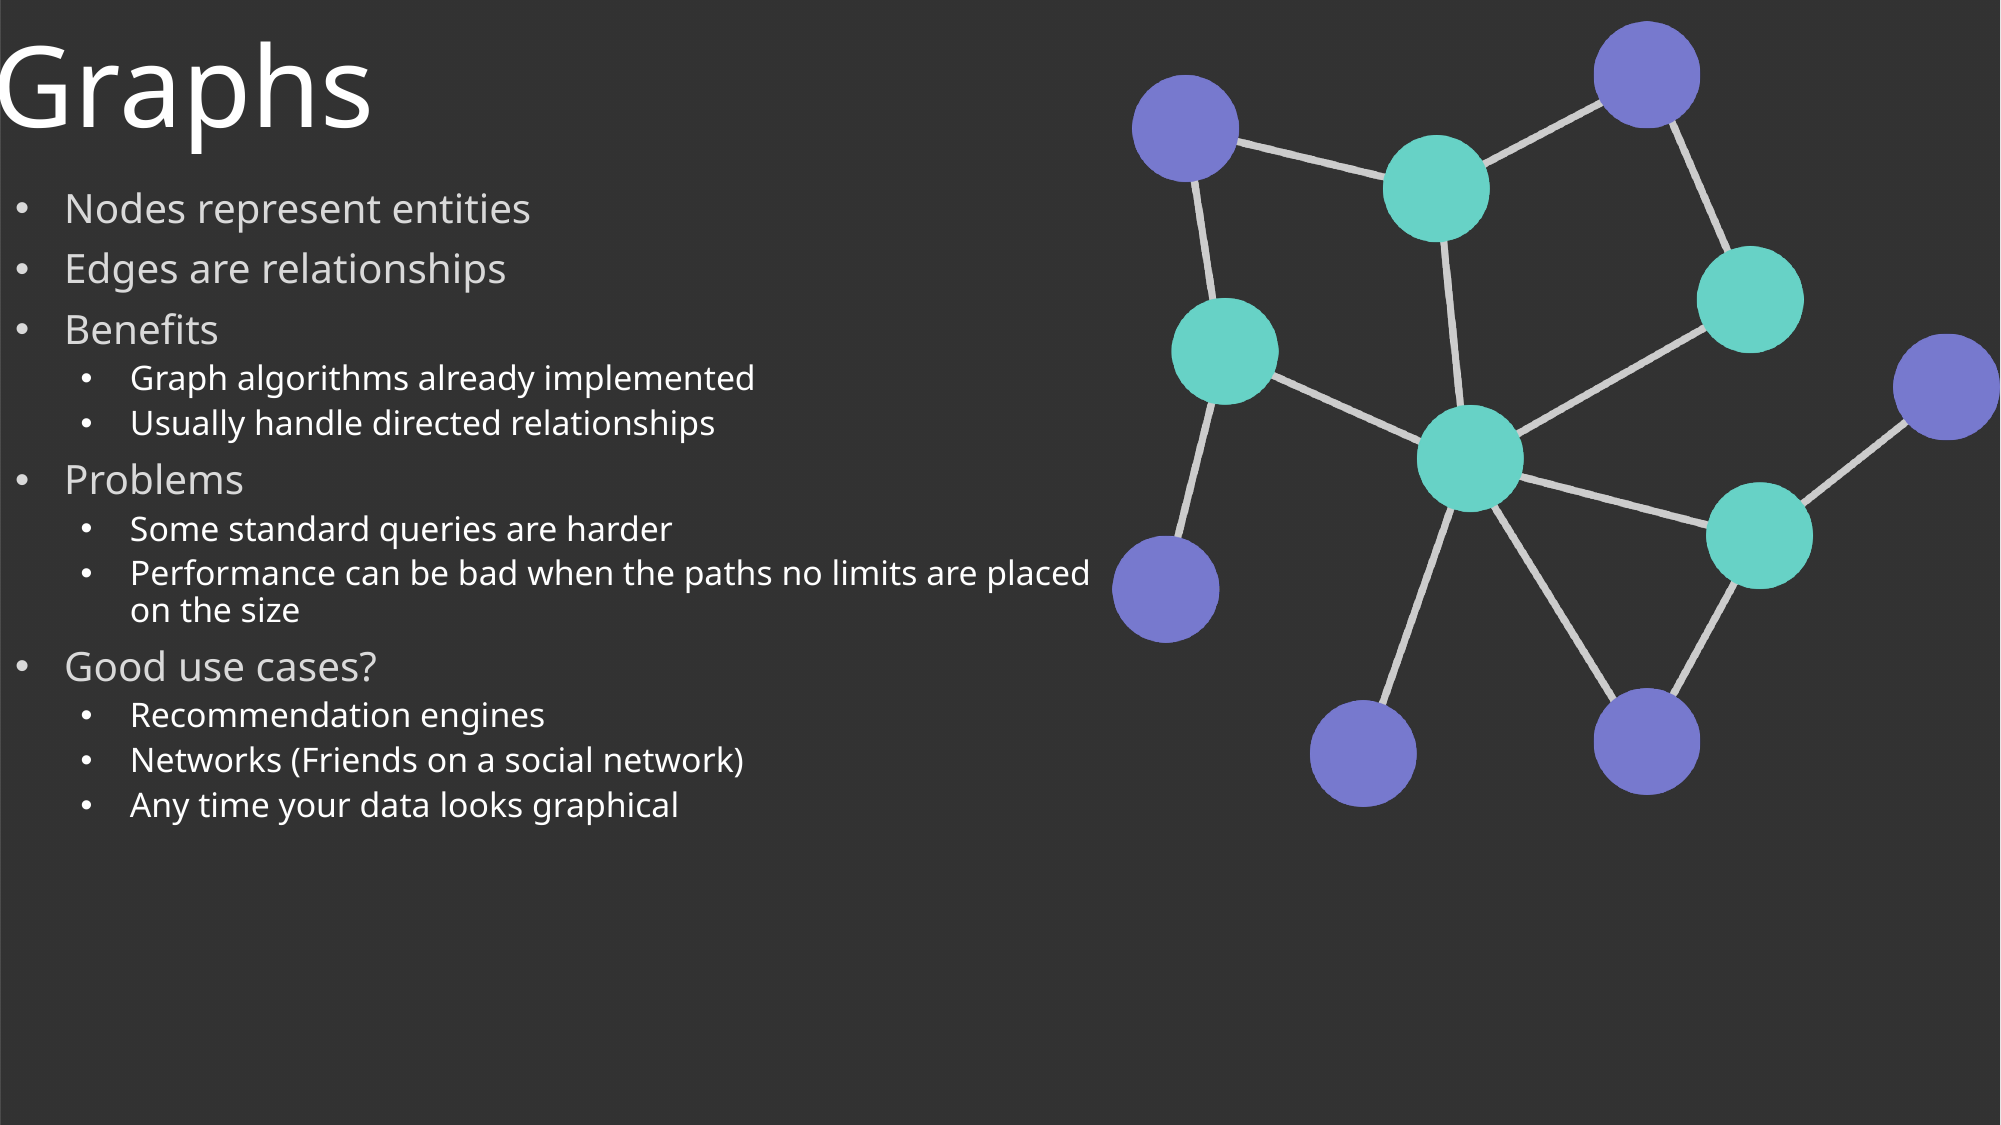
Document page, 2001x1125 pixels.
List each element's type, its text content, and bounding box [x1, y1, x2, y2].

title Graphs [0, 12, 617, 160]
picture [0, 0, 2001, 1125]
subtitle Nodes represent entities Edges are relationships Benefits Graph algorithms already implemented Usually handle directed relationships Problems Some standard queries are harder Performance can be bad when the paths no limits are placed on the size Good use cases? Recommendation engines Networks (Friends on a social network) Any time your data looks graphical [0, 181, 1113, 836]
